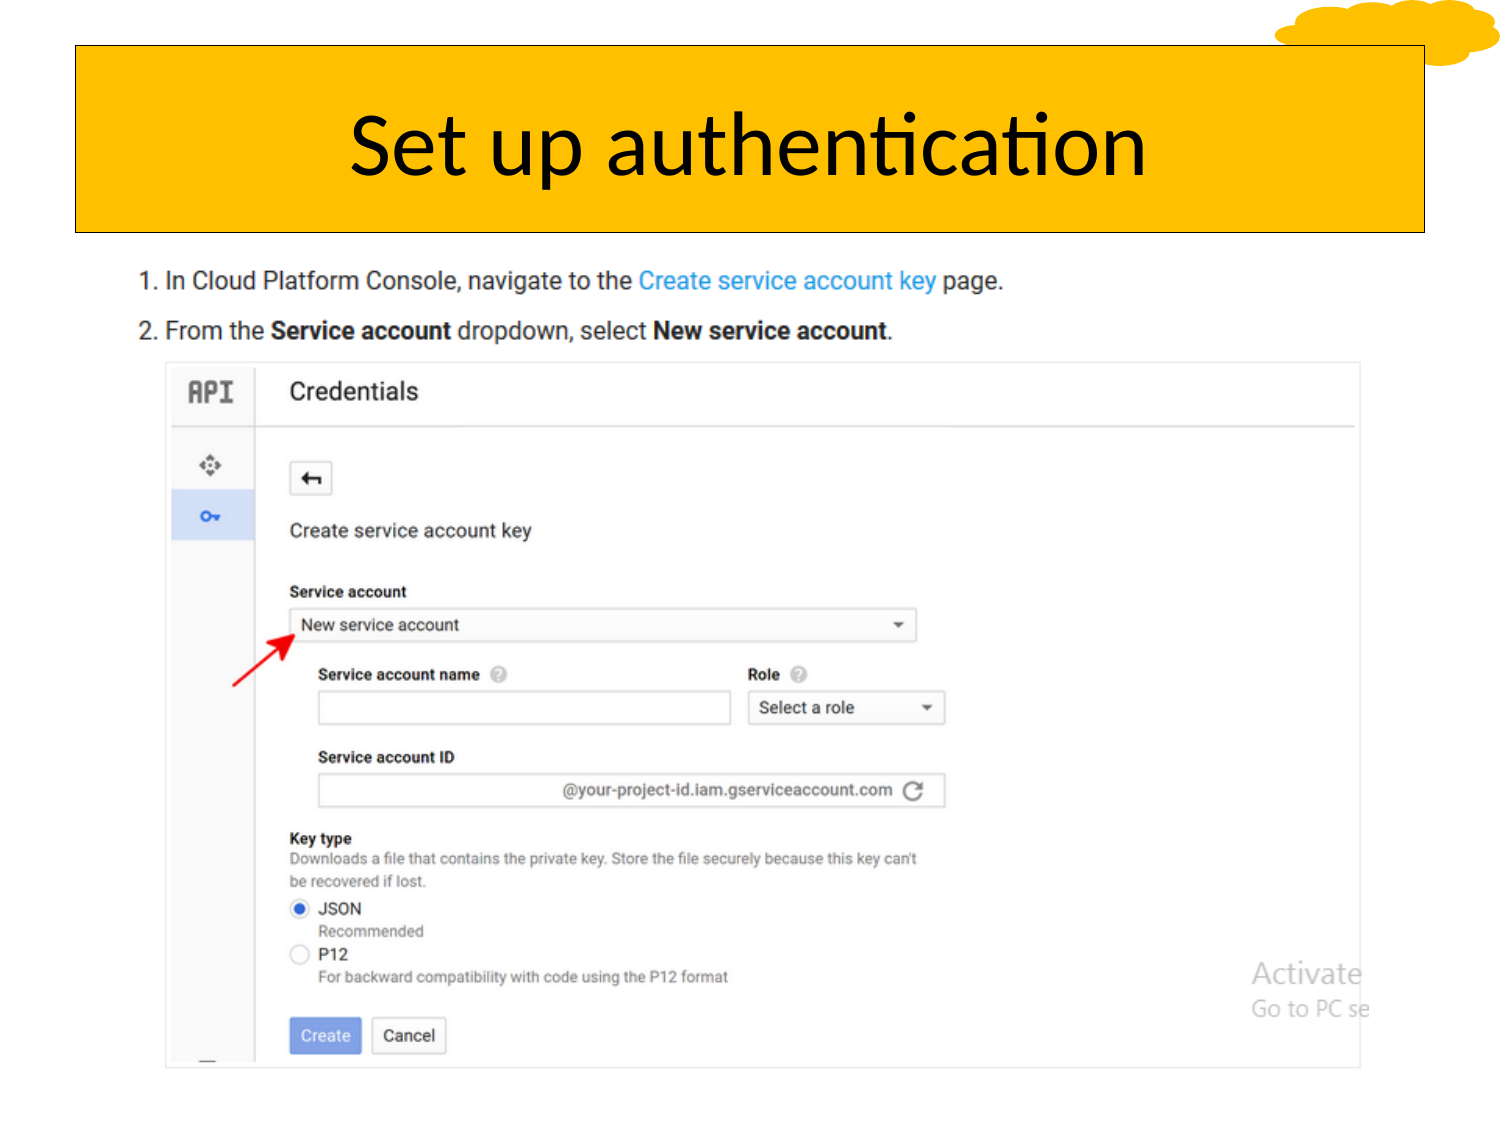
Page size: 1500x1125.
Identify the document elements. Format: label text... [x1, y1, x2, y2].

picture [131, 260, 1369, 1076]
title Set up authentication [75, 45, 1425, 233]
